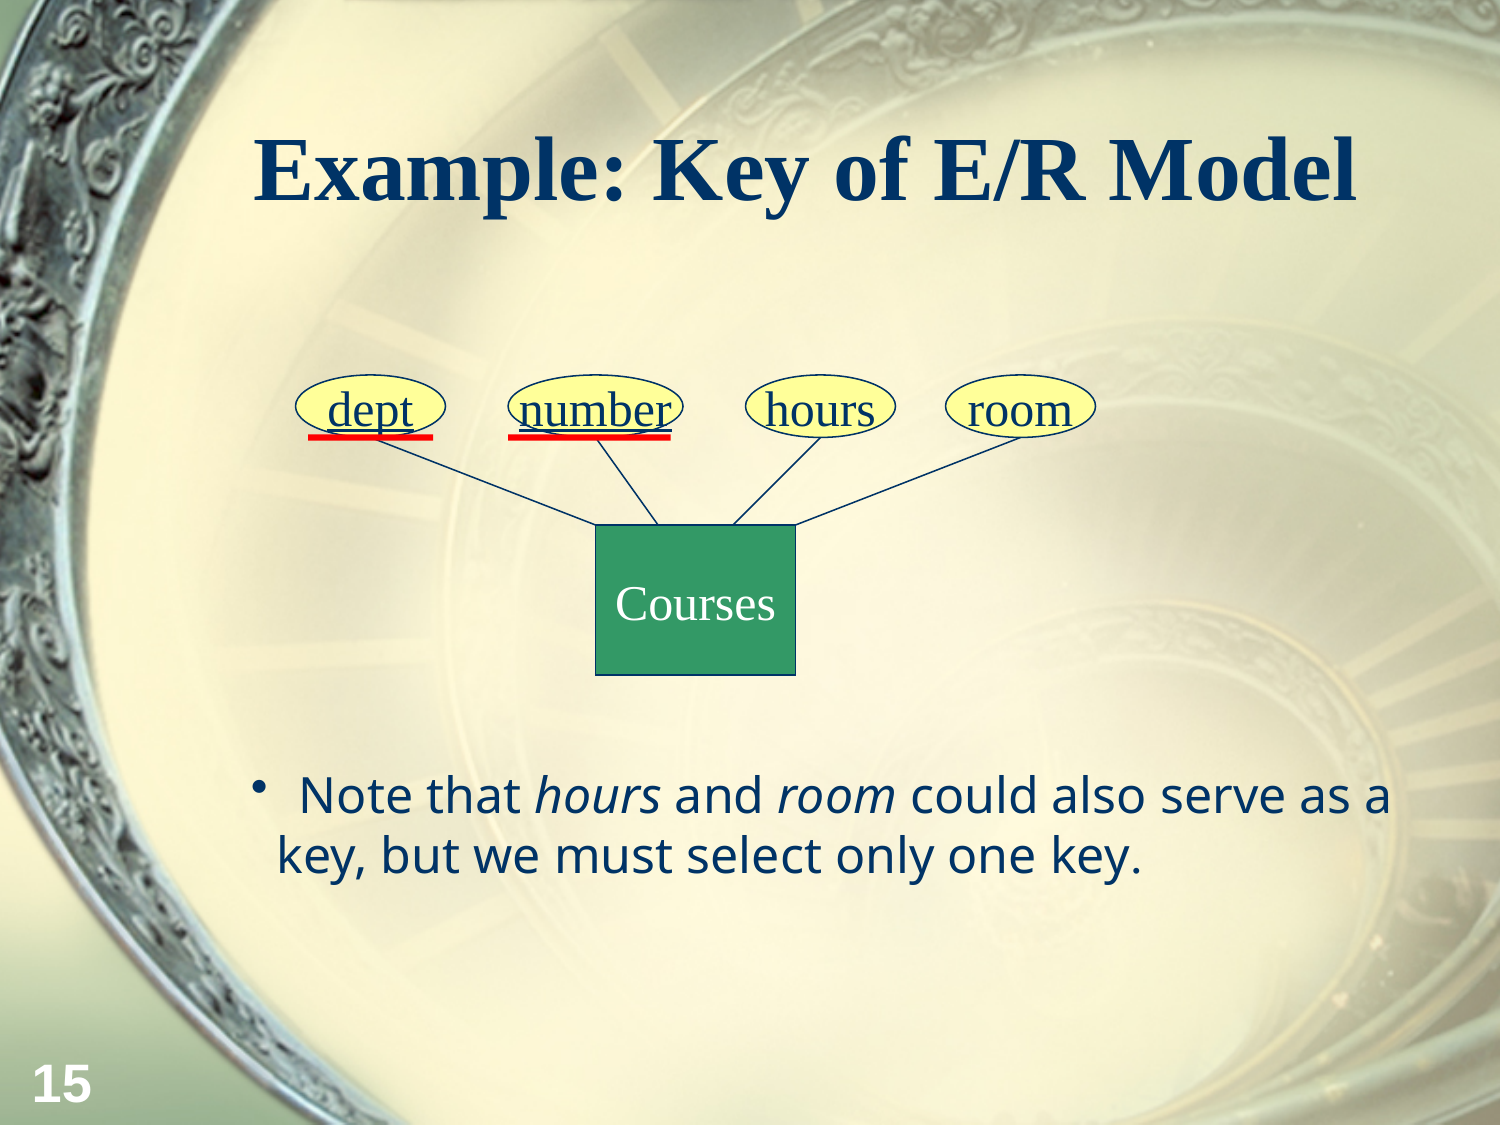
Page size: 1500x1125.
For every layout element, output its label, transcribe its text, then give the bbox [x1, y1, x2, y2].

slide_number 15 [13, 1040, 111, 1121]
text_box dept [295, 374, 446, 437]
text_box number [508, 374, 684, 437]
text_box hours [745, 374, 896, 438]
text_box Note that hours and room could also serve as a key, but we must select only one key. [236, 755, 1408, 891]
text_box Courses [595, 524, 796, 675]
text_box room [945, 374, 1096, 438]
title Example: Key of E/R Model [206, 113, 1407, 251]
picture [0, 0, 1500, 1125]
